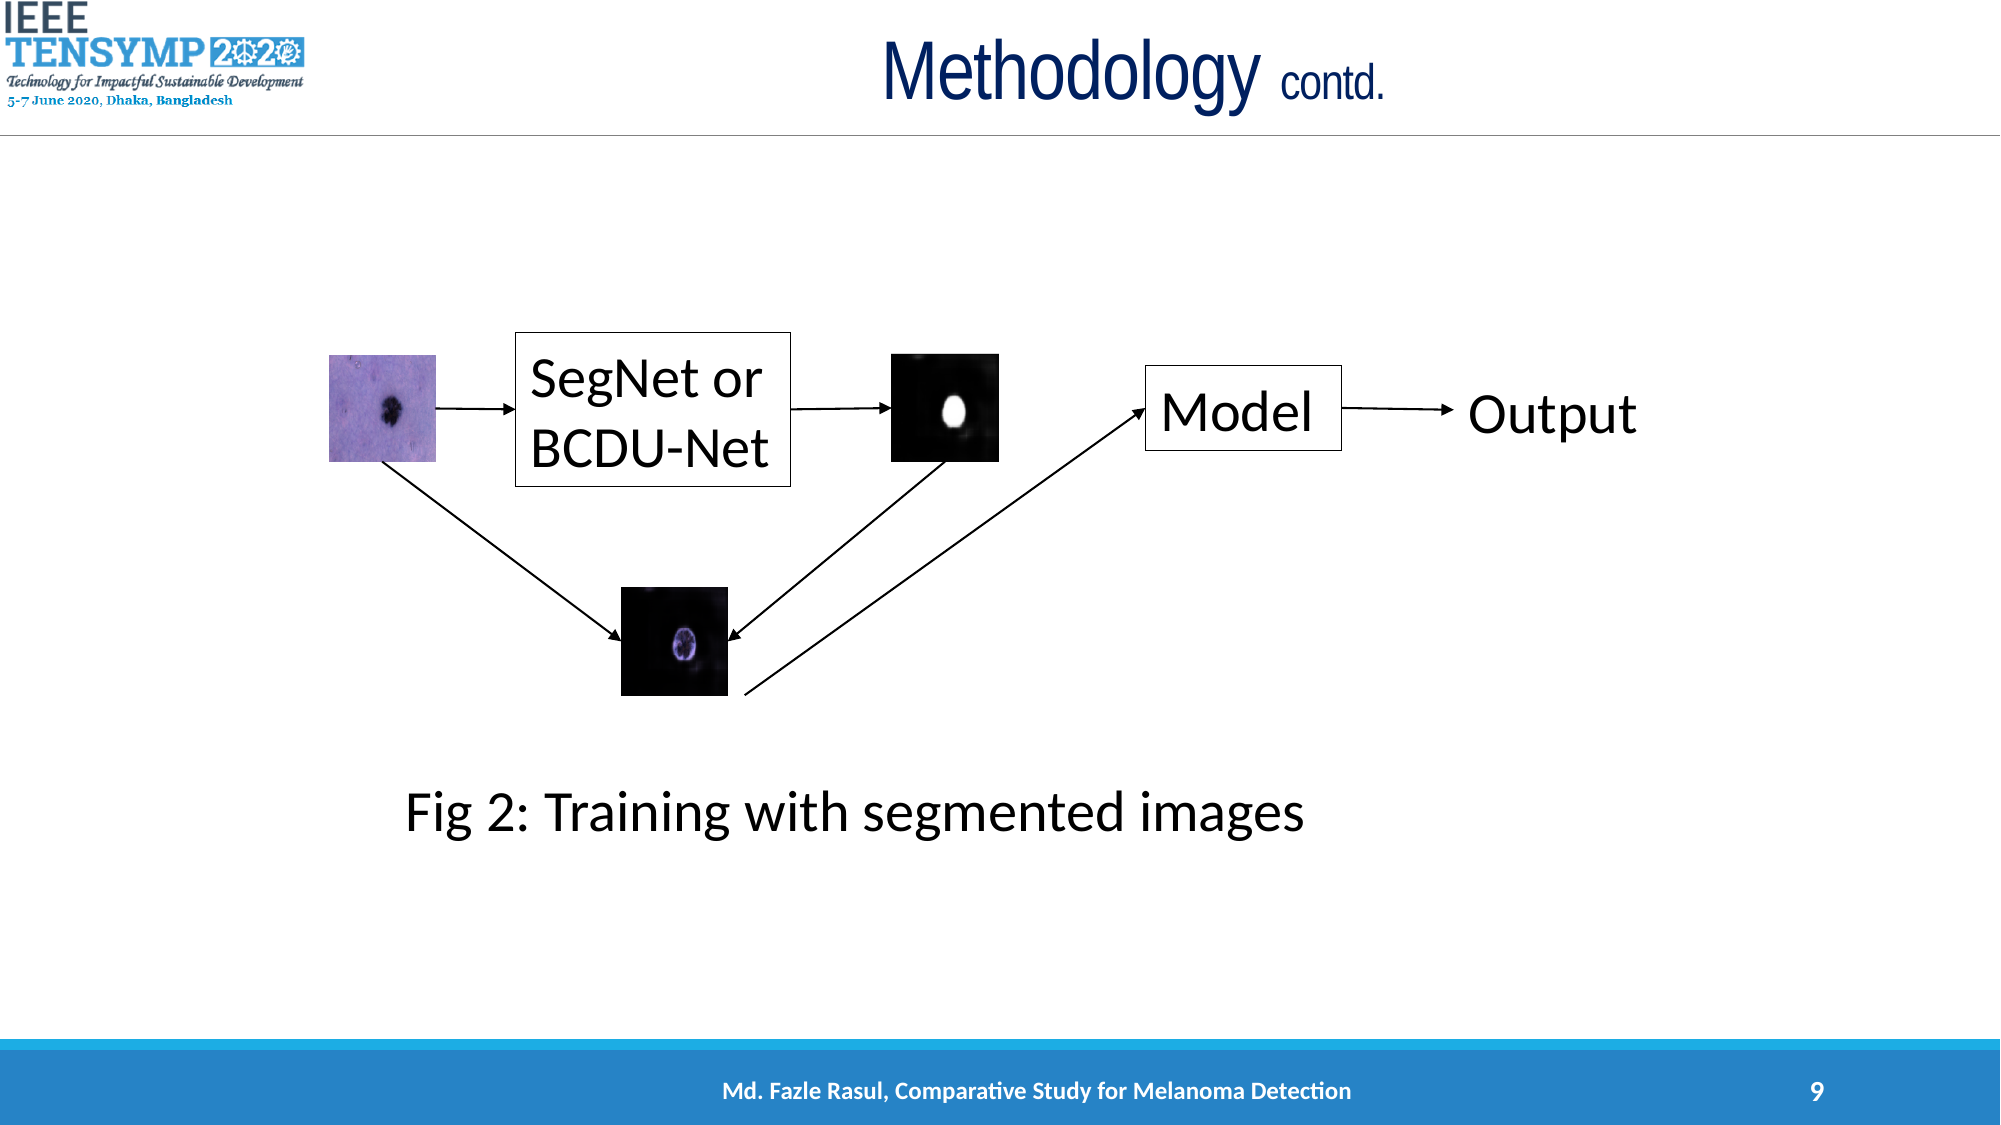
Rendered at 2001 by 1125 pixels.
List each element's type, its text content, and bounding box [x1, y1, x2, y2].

picture [2, 0, 306, 109]
footer Md. Fazle Rasul, Comparative Study for Melanoma Detection [604, 1059, 1471, 1120]
title Methodology contd. [439, 15, 1829, 124]
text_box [328, 331, 1672, 852]
slide_number 9 [1624, 1059, 1840, 1120]
